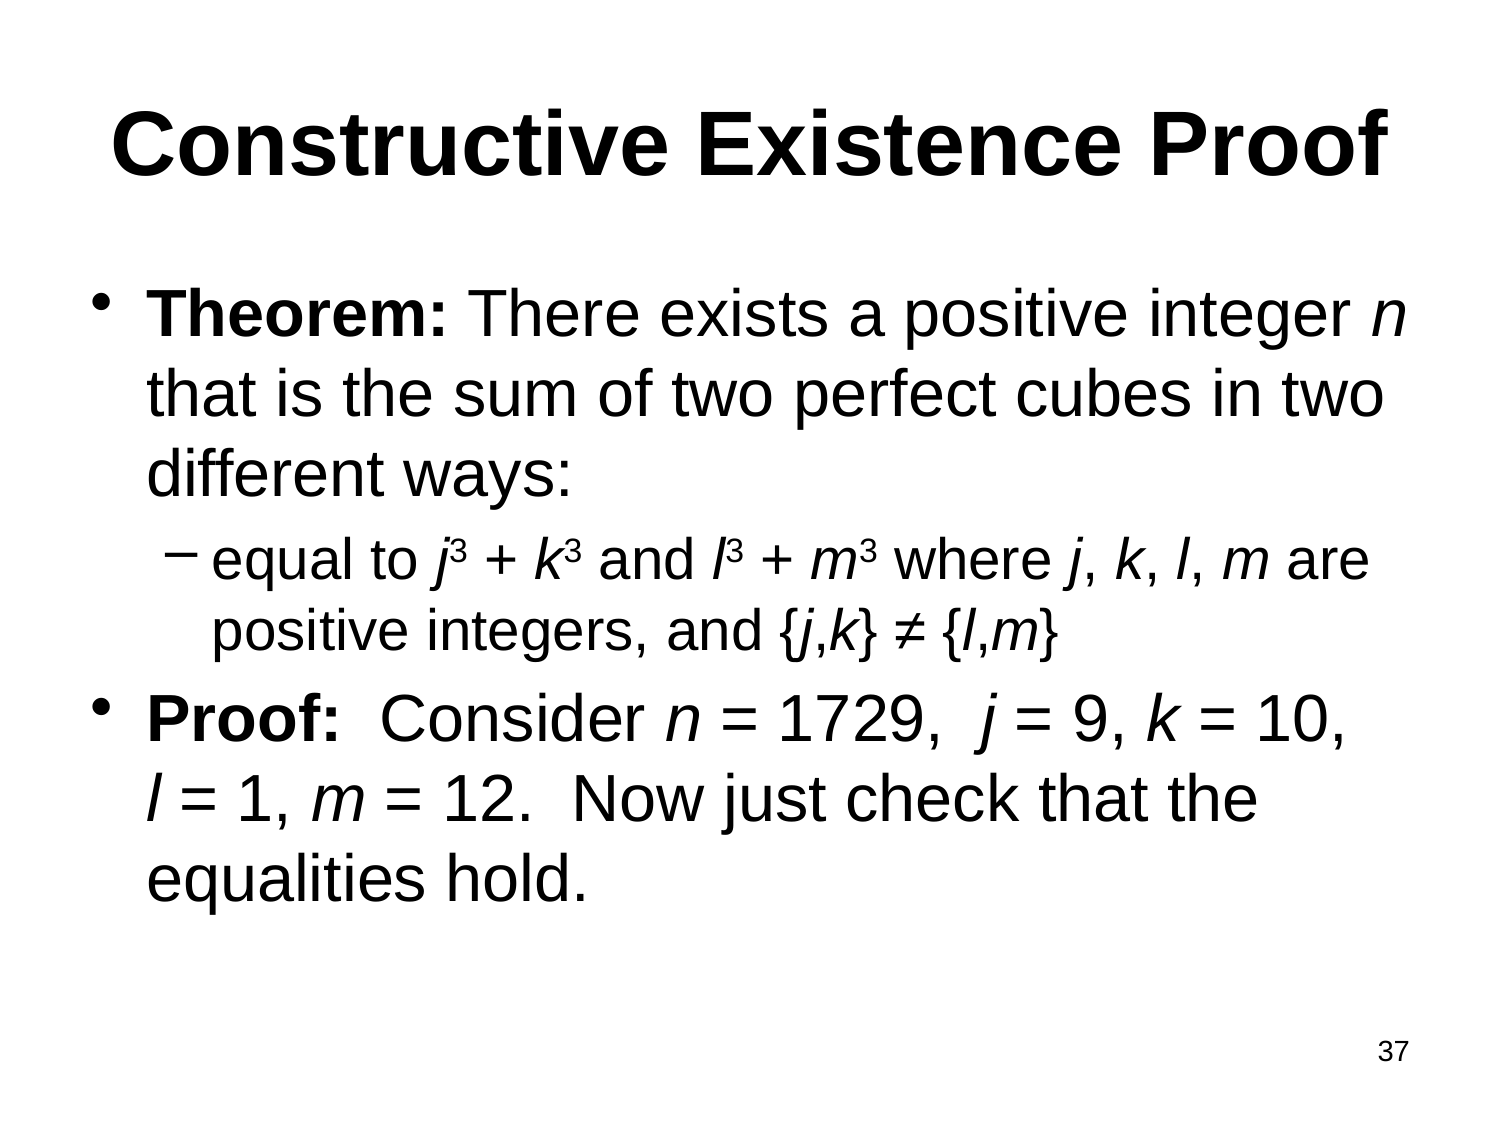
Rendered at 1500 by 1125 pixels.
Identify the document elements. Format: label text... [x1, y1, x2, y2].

slide_number 37 [1074, 1024, 1425, 1103]
title Constructive Existence Proof [75, 45, 1425, 233]
list Theorem: There exists a positive integer n that is the sum of two perfect cubes in two different ways: equal to j3 + k3 and l3 + m3 where j, k, l, m are positive integers, and {j,k} ≠ {l,m} Proof: Consider n = 1729, j = 9, k = 10, l = 1, m = 12. Now just check that the equalities hold. [75, 262, 1425, 1005]
